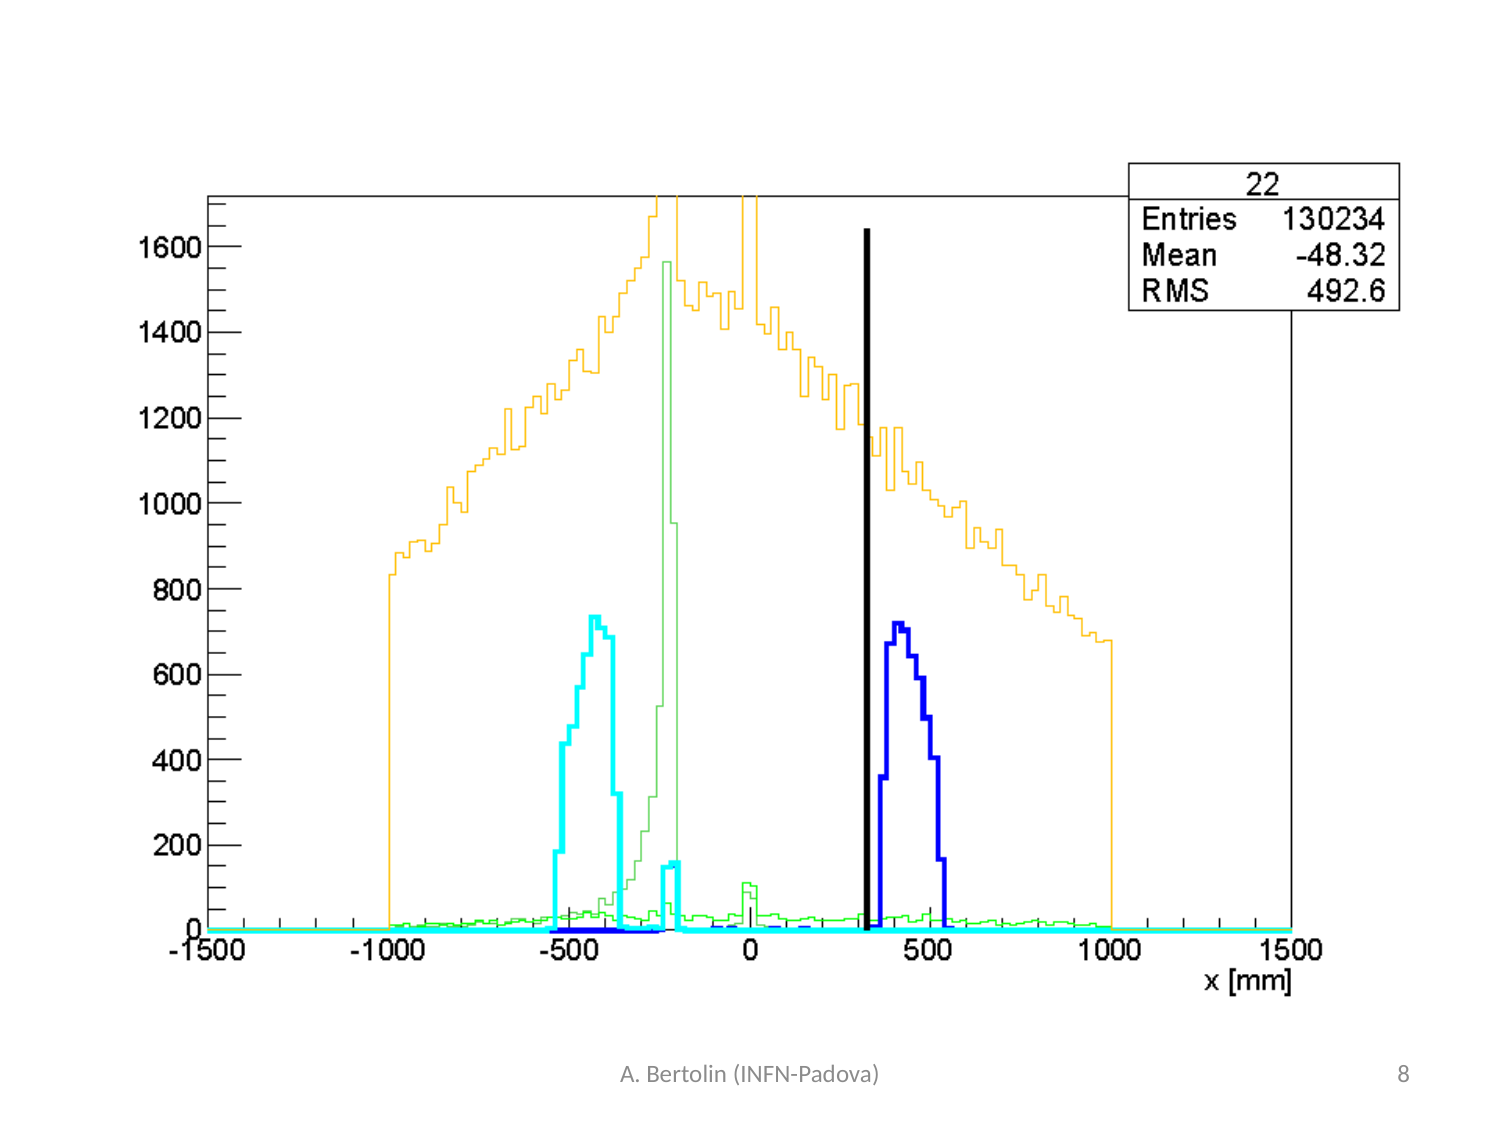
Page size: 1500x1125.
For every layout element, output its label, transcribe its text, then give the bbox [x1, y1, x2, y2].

picture [73, 105, 1427, 1020]
slide_number 8 [1074, 1042, 1425, 1103]
footer A. Bertolin (INFN-Padova) [512, 1042, 988, 1103]
